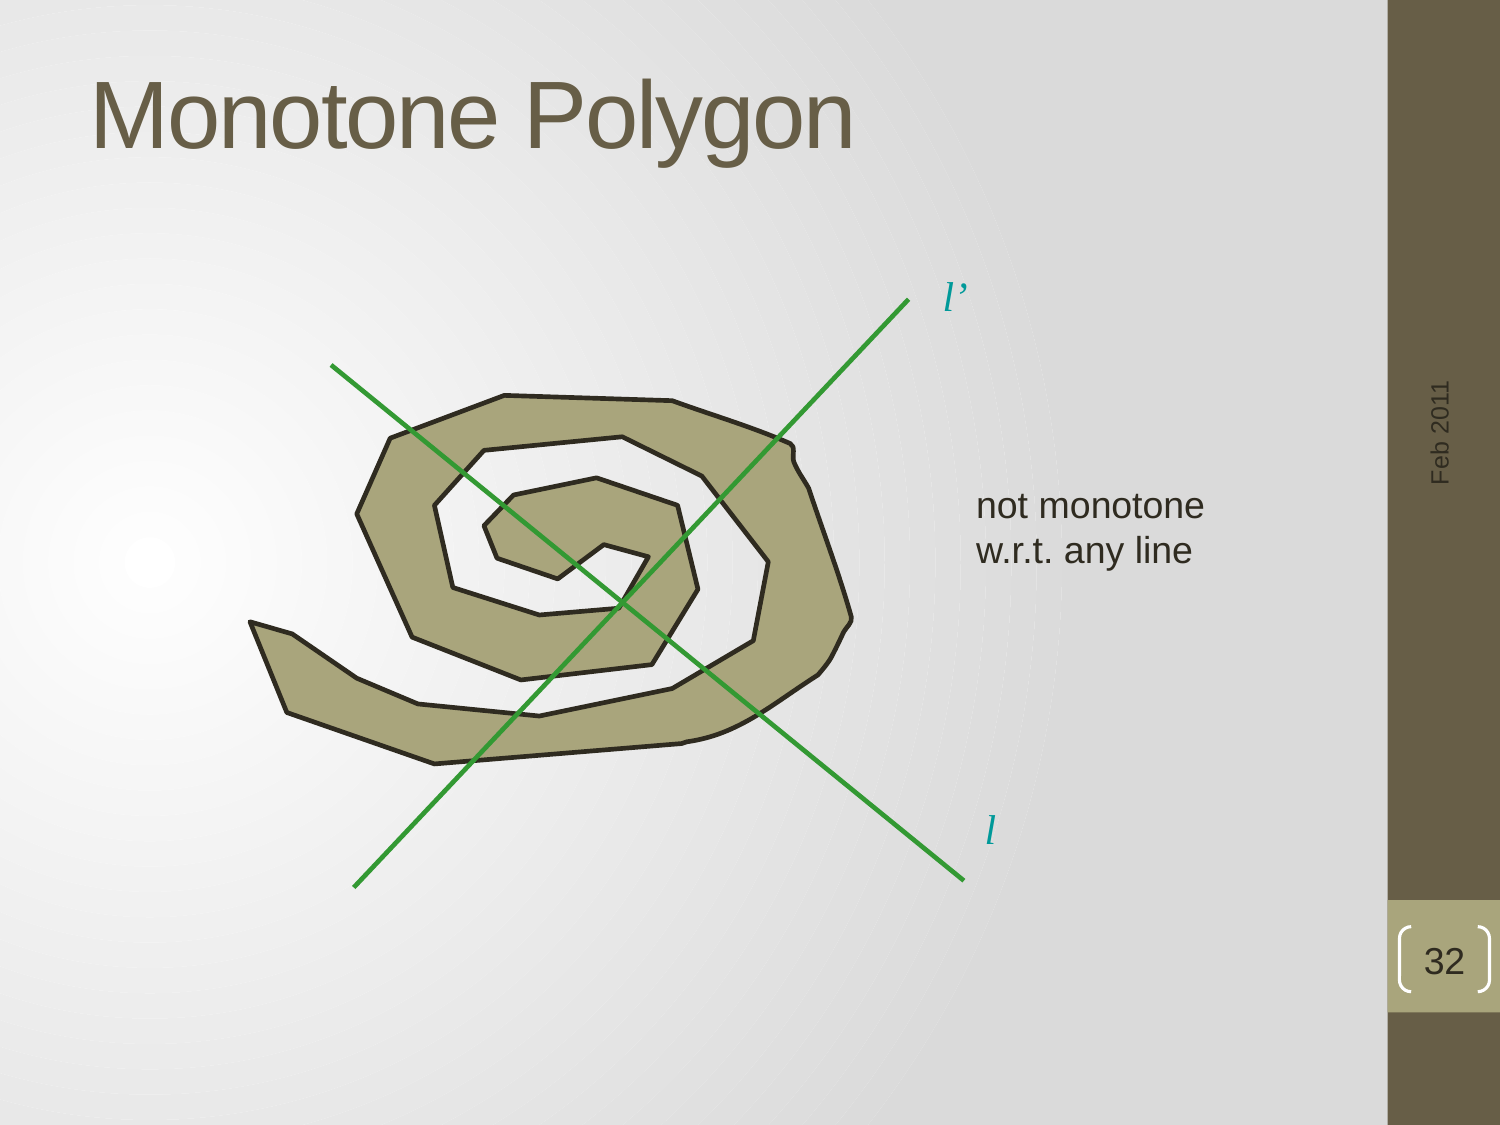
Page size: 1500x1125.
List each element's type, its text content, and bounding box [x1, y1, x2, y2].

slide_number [1408, 100, 1469, 501]
slide_number 32 [1397, 925, 1492, 994]
text_box Monotone Polygon [75, 45, 1325, 188]
text_box not monotone w.r.t. any line [1083, 473, 1233, 579]
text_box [249, 262, 1076, 888]
